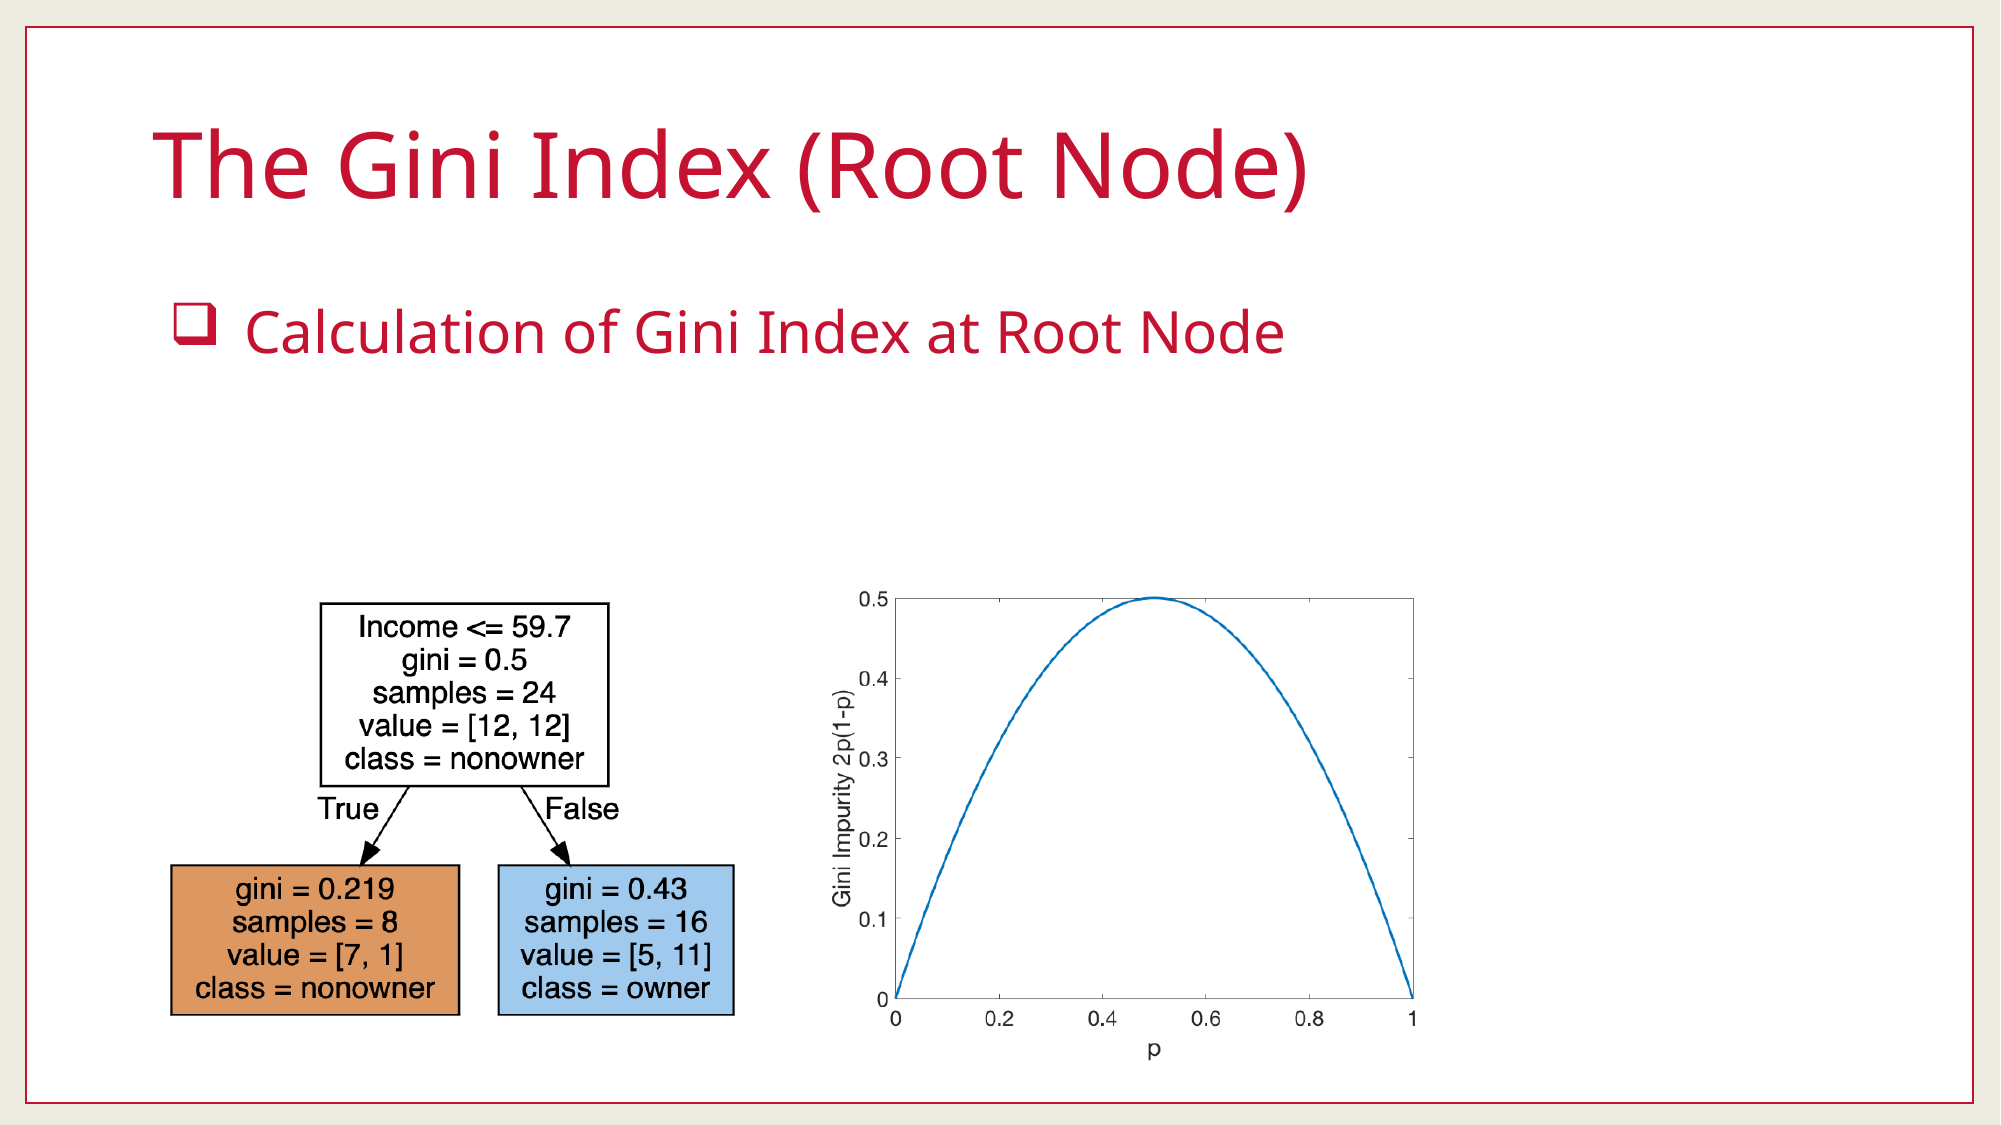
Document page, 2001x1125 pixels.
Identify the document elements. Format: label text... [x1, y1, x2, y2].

title The Gini Index (Root Node) [137, 59, 1945, 278]
picture [817, 573, 1446, 1066]
picture [153, 592, 747, 1030]
